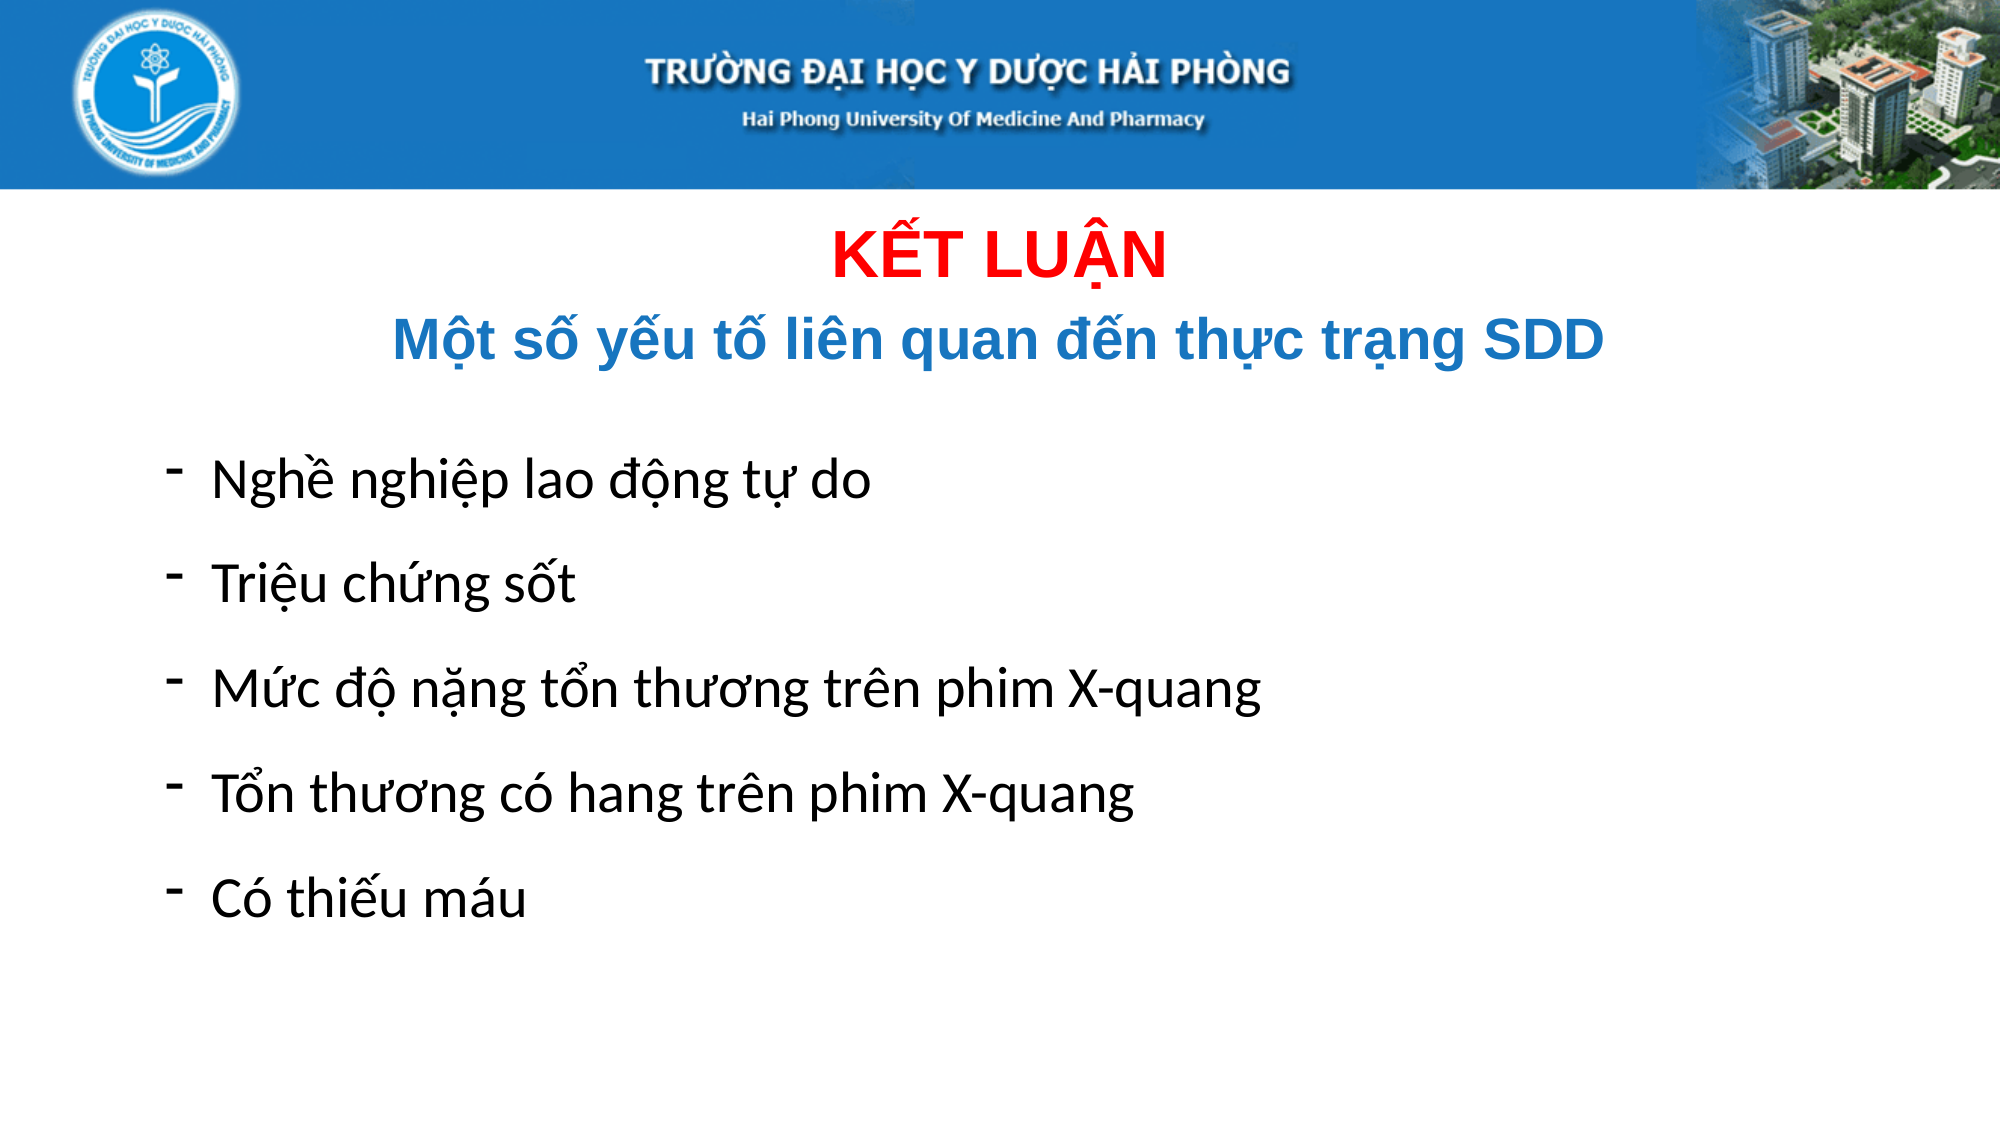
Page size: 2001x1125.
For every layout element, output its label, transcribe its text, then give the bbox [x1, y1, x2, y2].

text_box KẾT LUẬN [150, 203, 1850, 284]
text_box Một số yếu tố liên quan đến thực trạng SDD [150, 284, 1850, 398]
picture [0, 0, 2000, 191]
text_box Nghề nghiệp lao động tự do Triệu chứng sốt Mức độ nặng tổn thương trên phim X-quang Tổn thương có hang trên phim X-quang Có thiếu máu [150, 397, 1760, 937]
